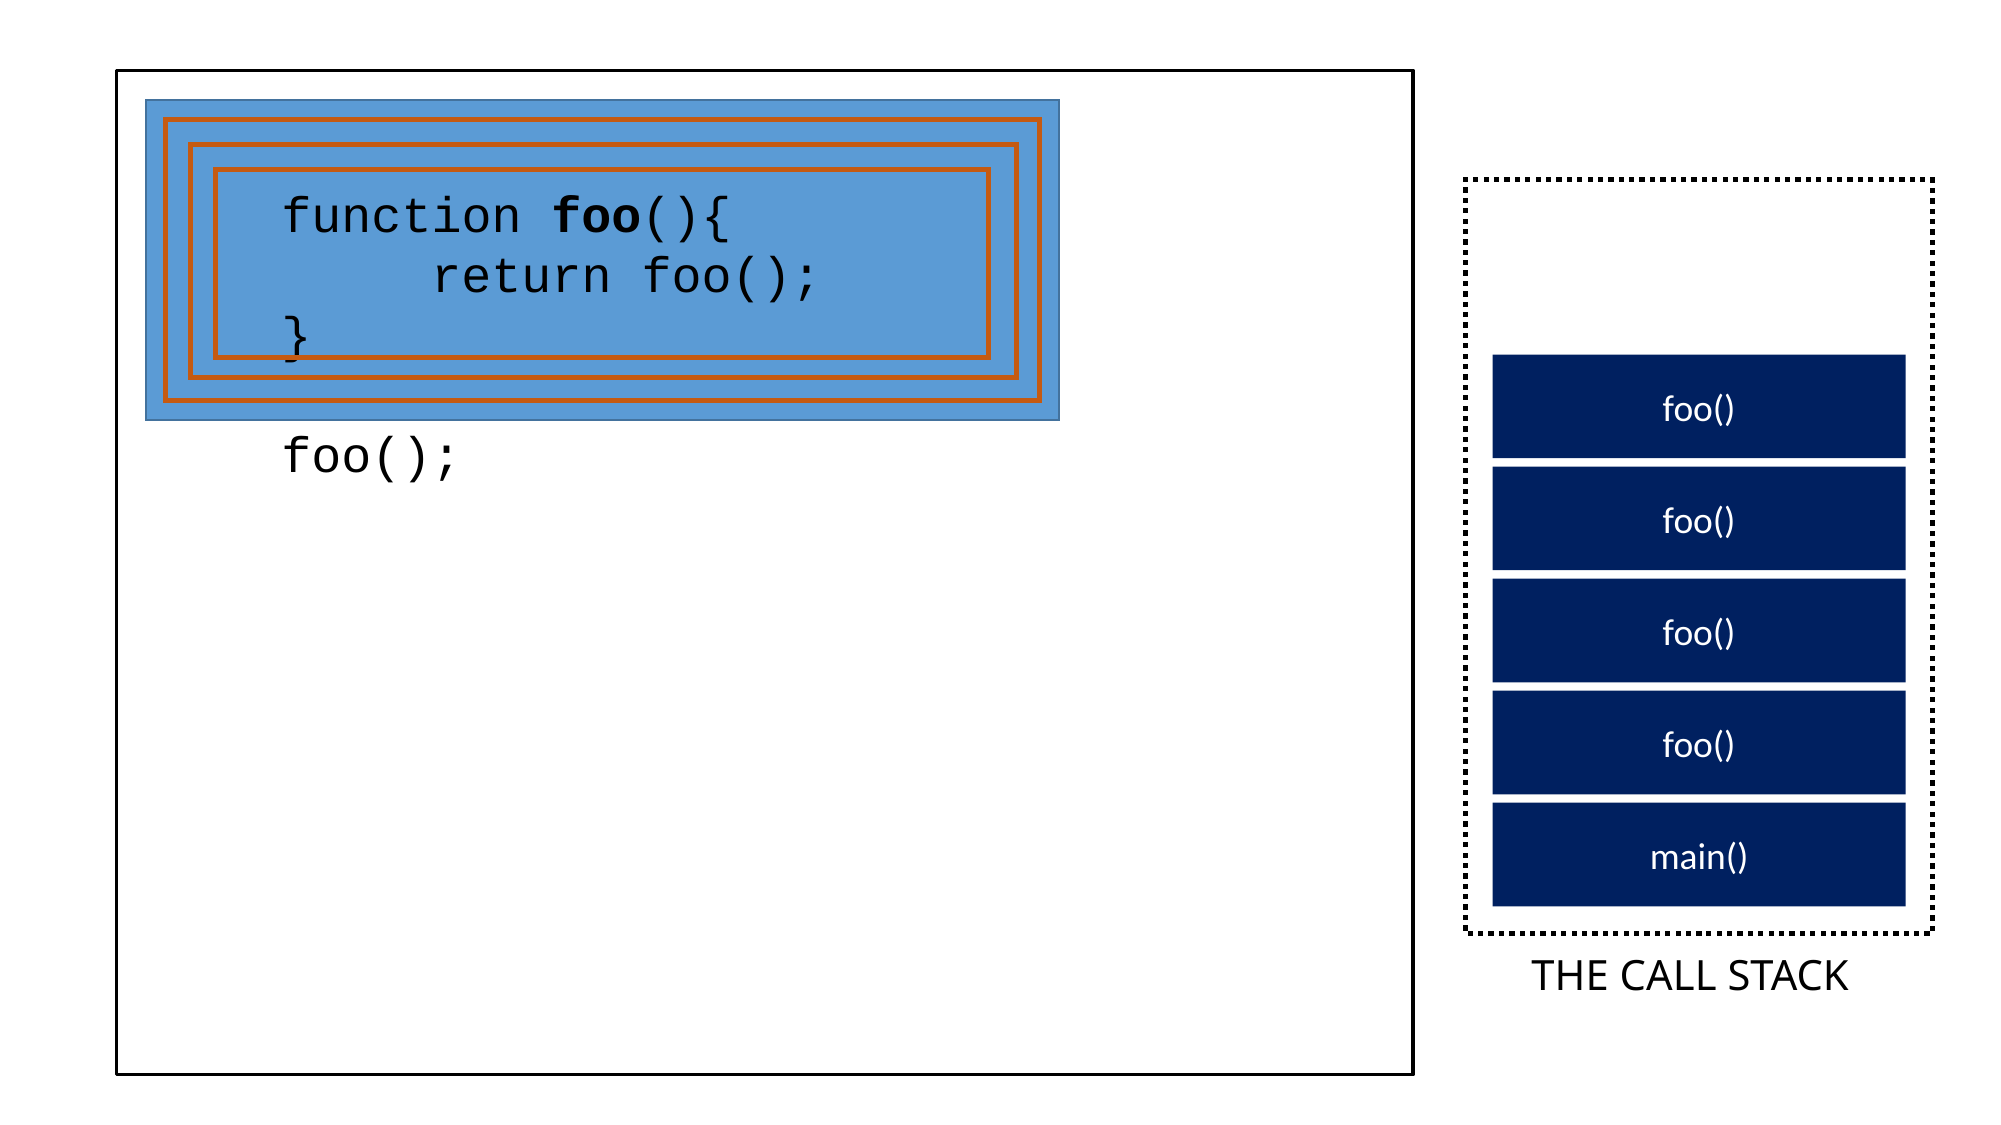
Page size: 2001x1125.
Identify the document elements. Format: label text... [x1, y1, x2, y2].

text_box [190, 143, 1018, 379]
text_box foo() [1492, 466, 1907, 571]
text_box foo() [1492, 354, 1907, 459]
text_box function foo(){ return foo(); } foo(); [116, 70, 1413, 1075]
text_box foo() [1492, 578, 1907, 683]
text_box [1464, 179, 1934, 934]
text_box foo() [1492, 690, 1907, 795]
text_box [165, 118, 1041, 402]
text_box THE CALL STACK [1516, 941, 1920, 1007]
text_box main() [1492, 802, 1907, 907]
text_box [215, 168, 990, 358]
